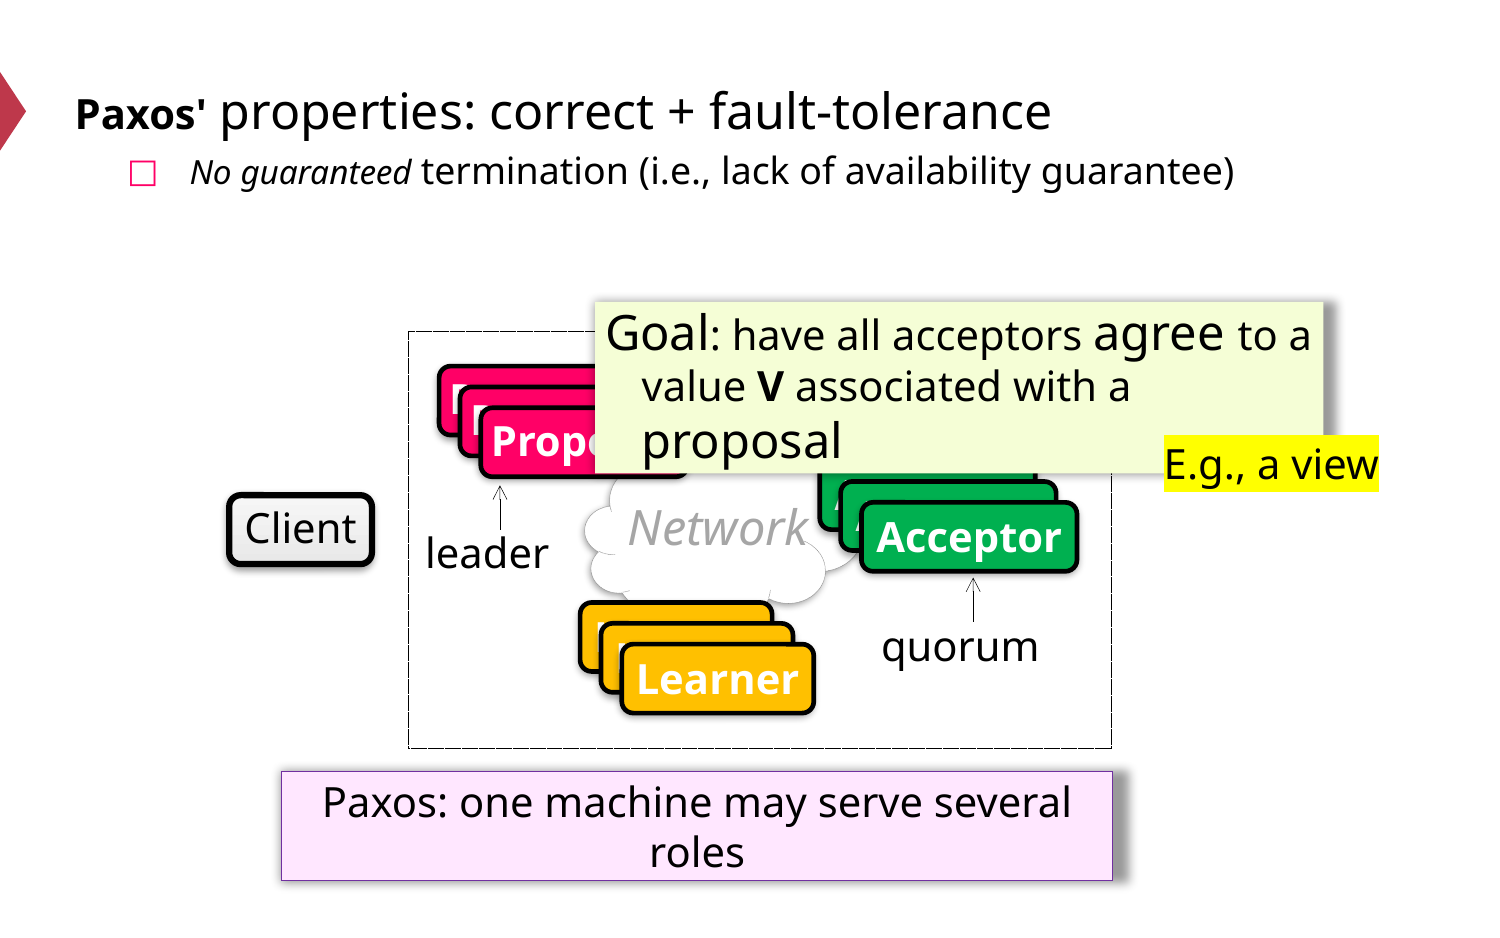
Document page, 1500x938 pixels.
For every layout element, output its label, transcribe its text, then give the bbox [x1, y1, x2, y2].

text_box E.g., a view [1142, 430, 1400, 496]
text_box Client [228, 494, 373, 565]
text_box [406, 330, 1114, 750]
text_box leader [410, 529, 565, 585]
text_box Paxos: one machine may serve several roles [281, 771, 1113, 881]
text_box quorum [866, 621, 1055, 677]
text_box Paxos' properties: correct + fault-tolerance No guaranteed termination (i.e., lack of availability guarantee) [51, 71, 1376, 260]
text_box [584, 446, 864, 626]
text_box Goal: have all acceptors agree to a value V associated with a proposal [595, 301, 1324, 474]
